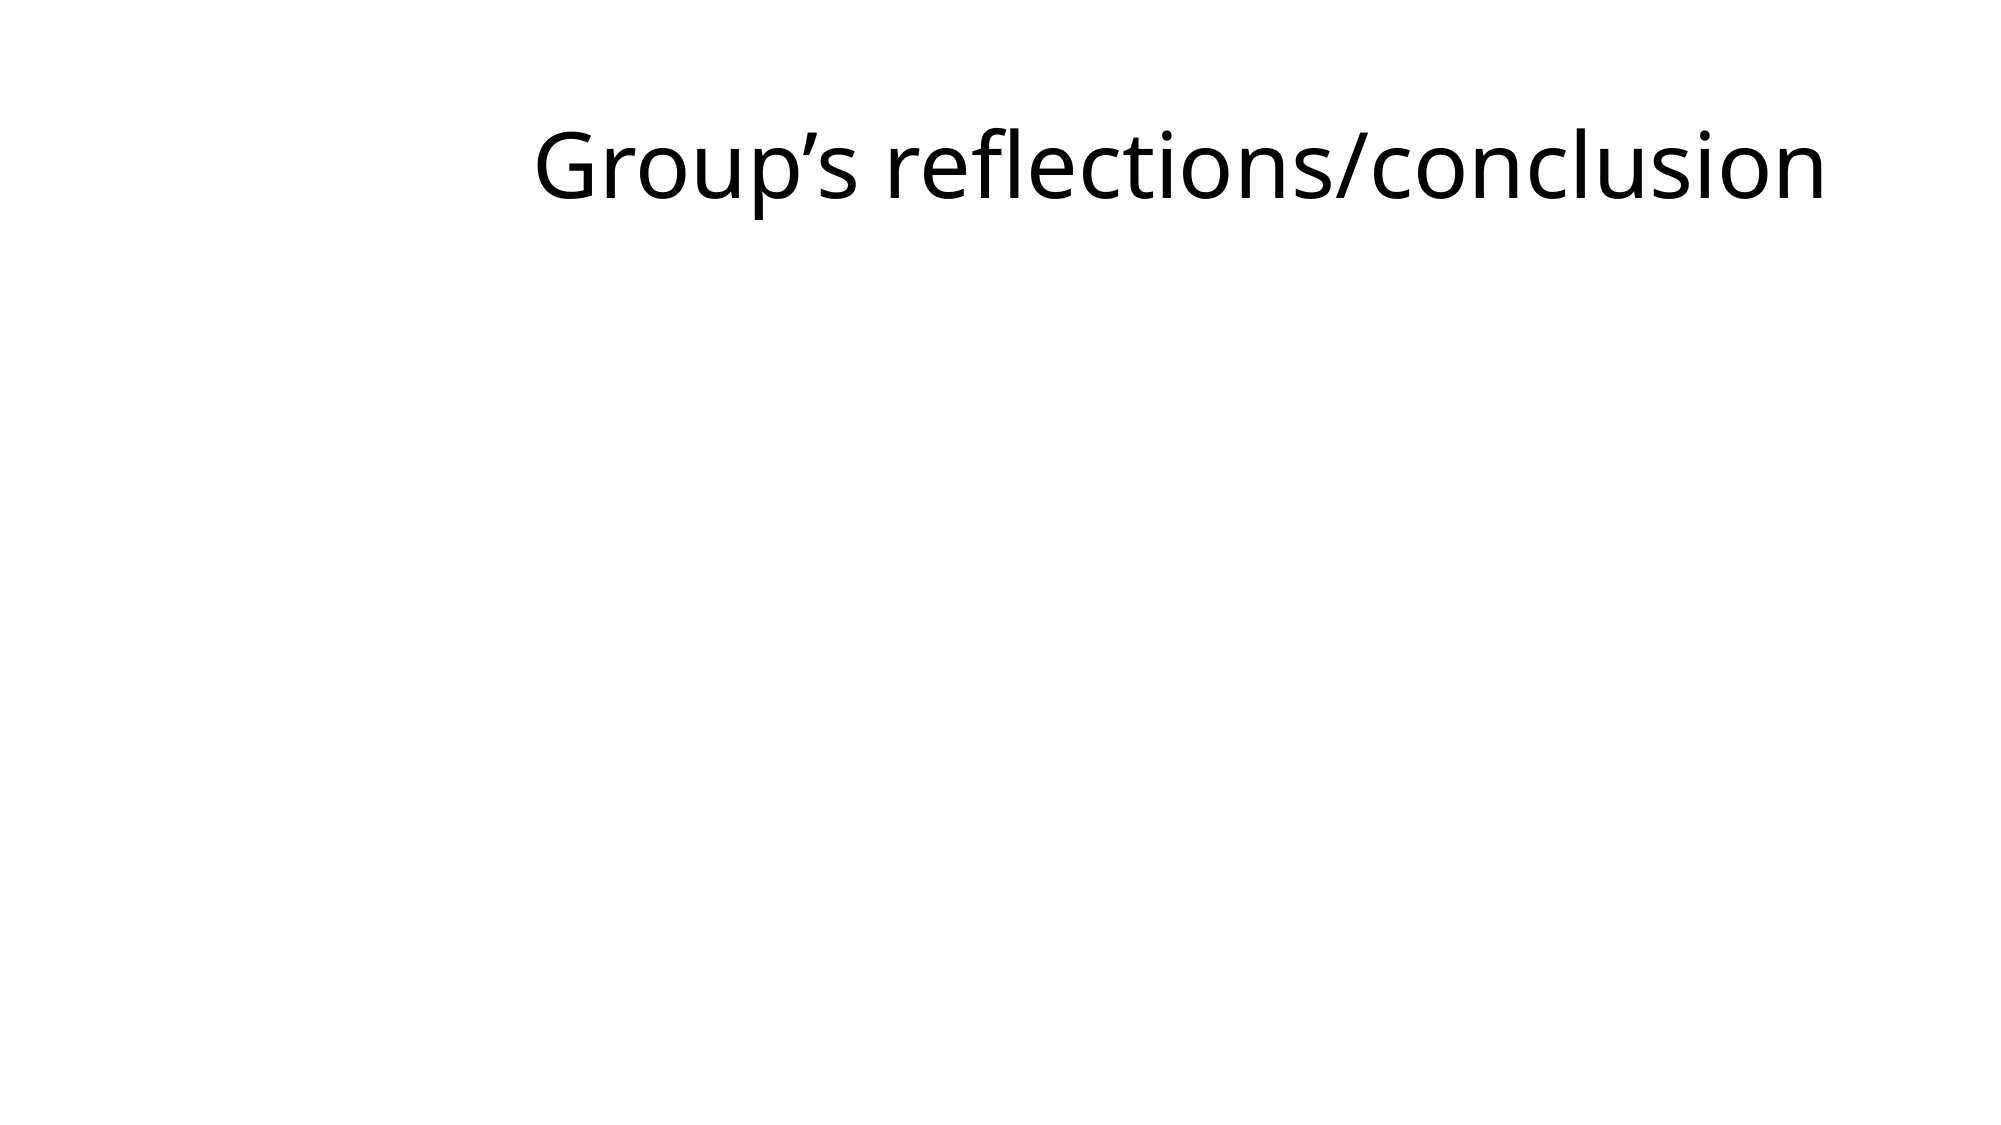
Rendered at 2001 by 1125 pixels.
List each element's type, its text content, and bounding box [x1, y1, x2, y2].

title Group’s reflections/conclusion [137, 59, 1863, 278]
